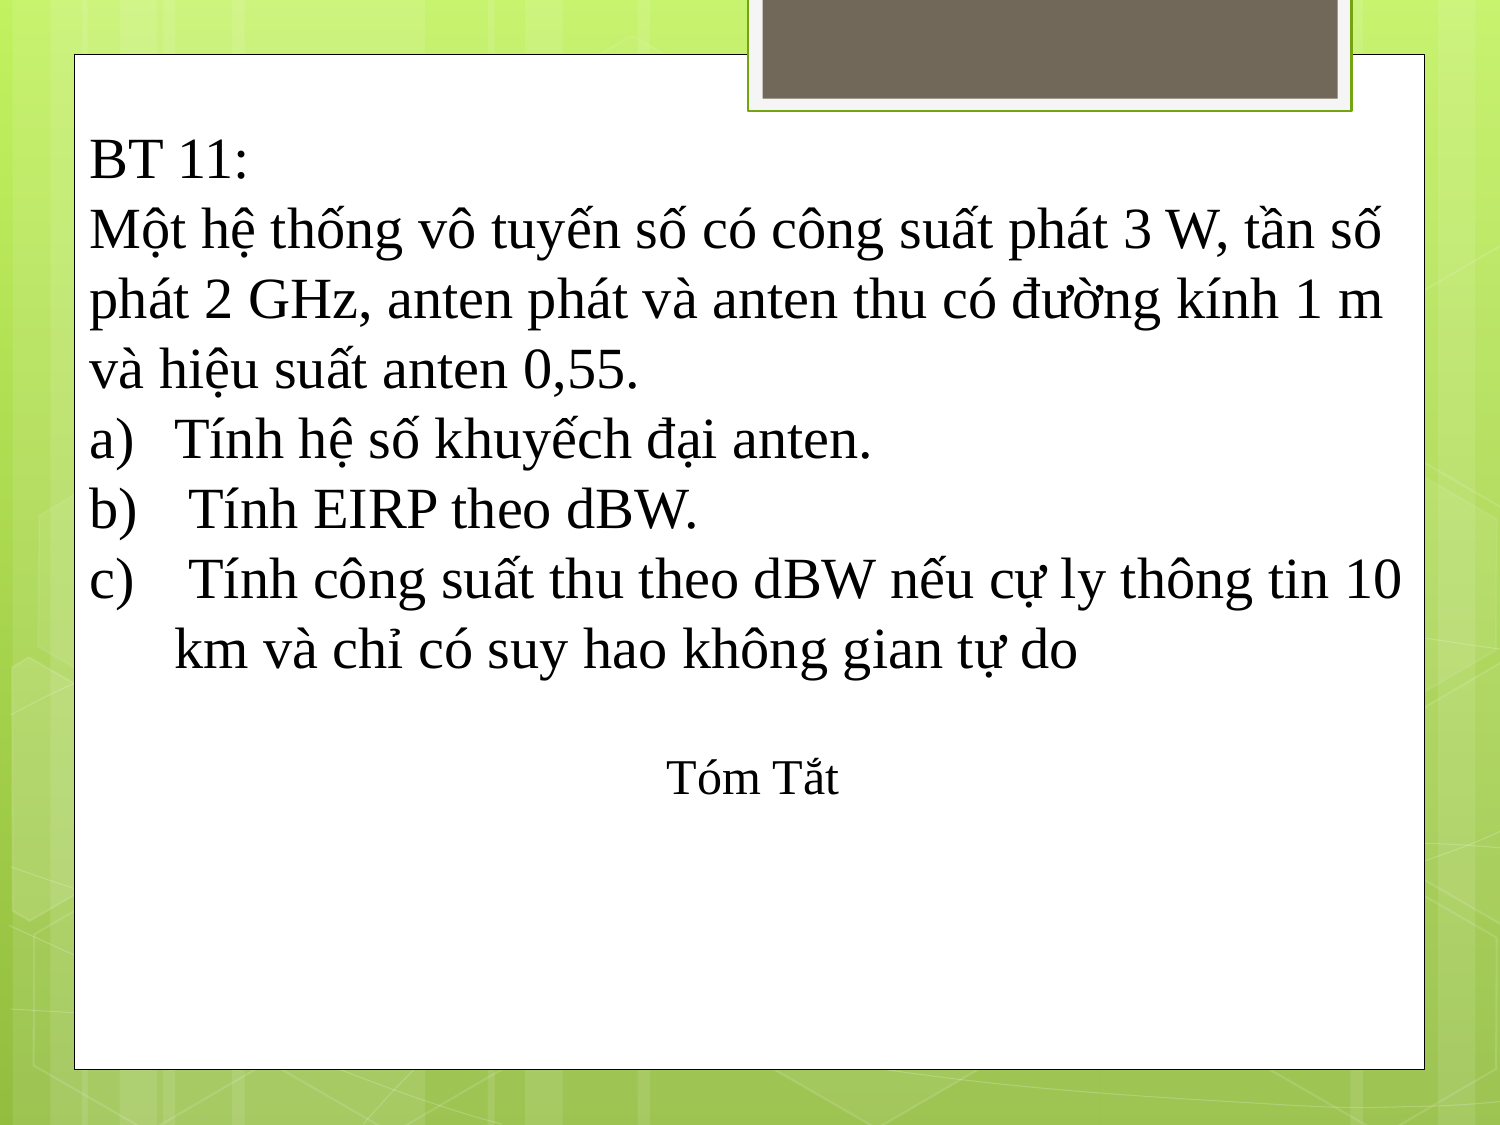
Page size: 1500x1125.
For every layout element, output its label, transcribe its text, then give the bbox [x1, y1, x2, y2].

text_box Tóm Tắt [78, 737, 1429, 933]
text_box BT 11: Một hệ thống vô tuyến số có công suất phát 3 W, tần số phát 2 GHz, anten phát và anten thu có đường kính 1 m và hiệu suất anten 0,55. Tính hệ số khuyếch đại anten. Tính EIRP theo dBW. Tính công suất thu theo dBW nếu cự ly thông tin 10 km và chỉ có suy hao không gian tự do [74, 112, 1425, 687]
